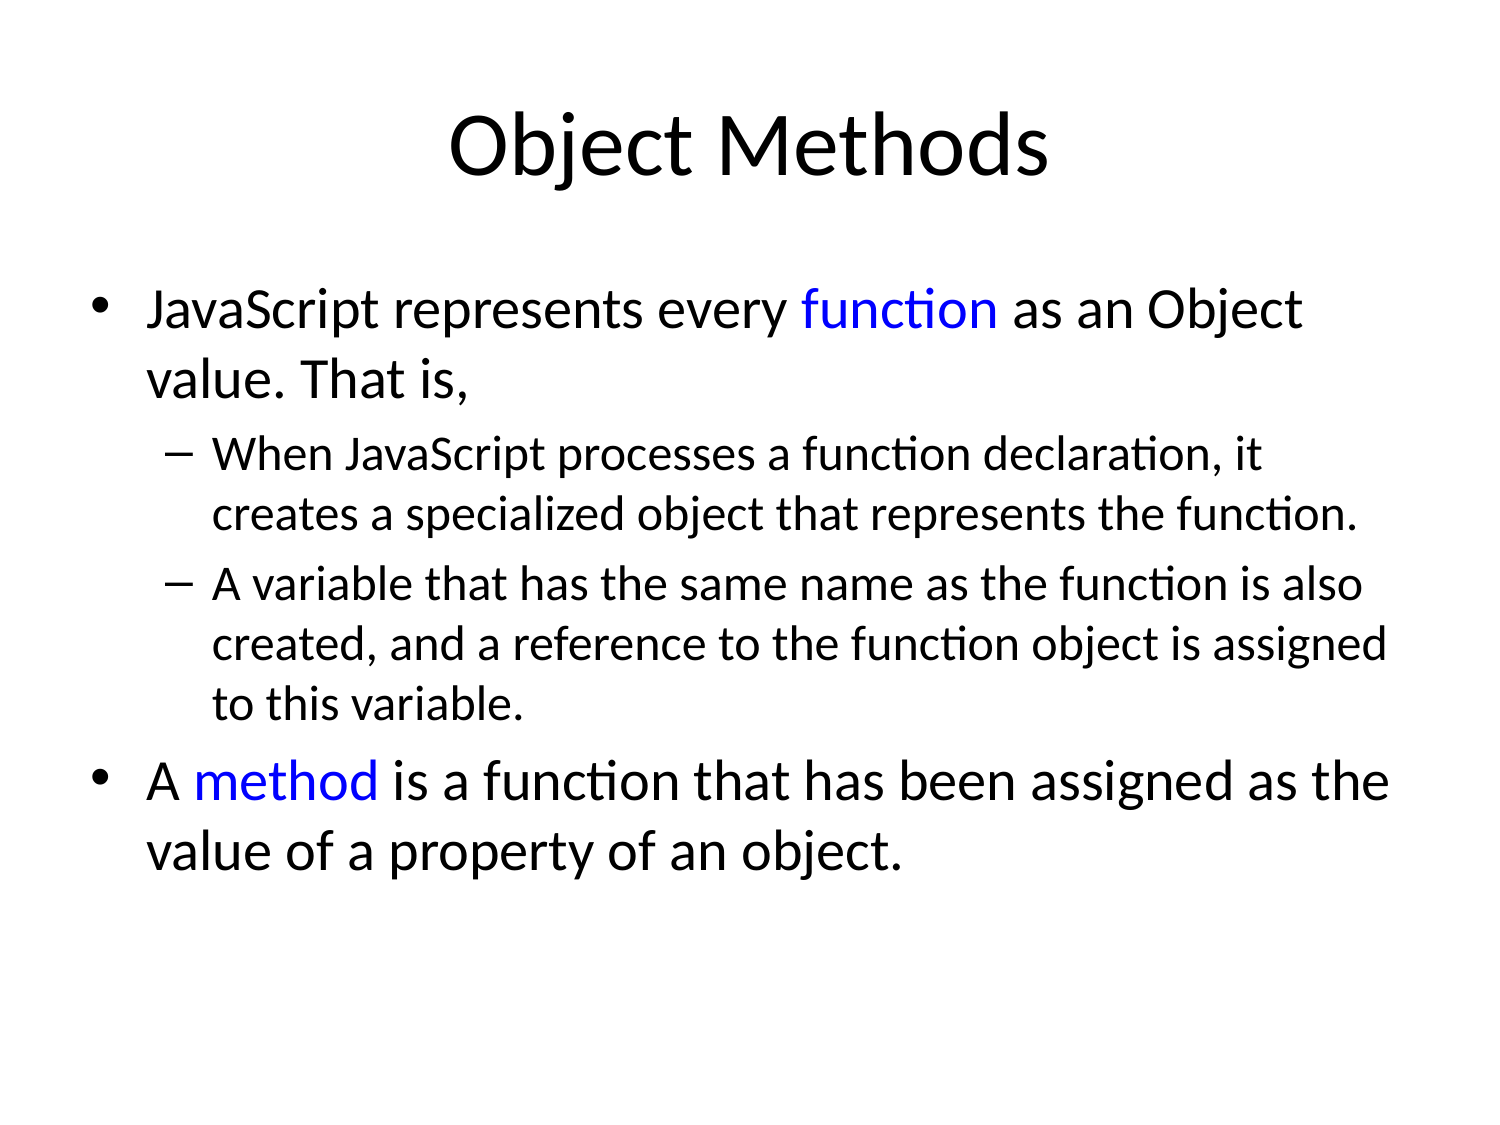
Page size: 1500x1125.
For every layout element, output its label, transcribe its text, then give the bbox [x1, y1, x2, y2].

title Object Methods [75, 45, 1425, 233]
list JavaScript represents every function as an Object value. That is, When JavaScript processes a function declaration, it creates a specialized object that represents the function. A variable that has the same name as the function is also created, and a reference to the function object is assigned to this variable. A method is a function that has been assigned as the value of a property of an object. [75, 262, 1425, 1005]
